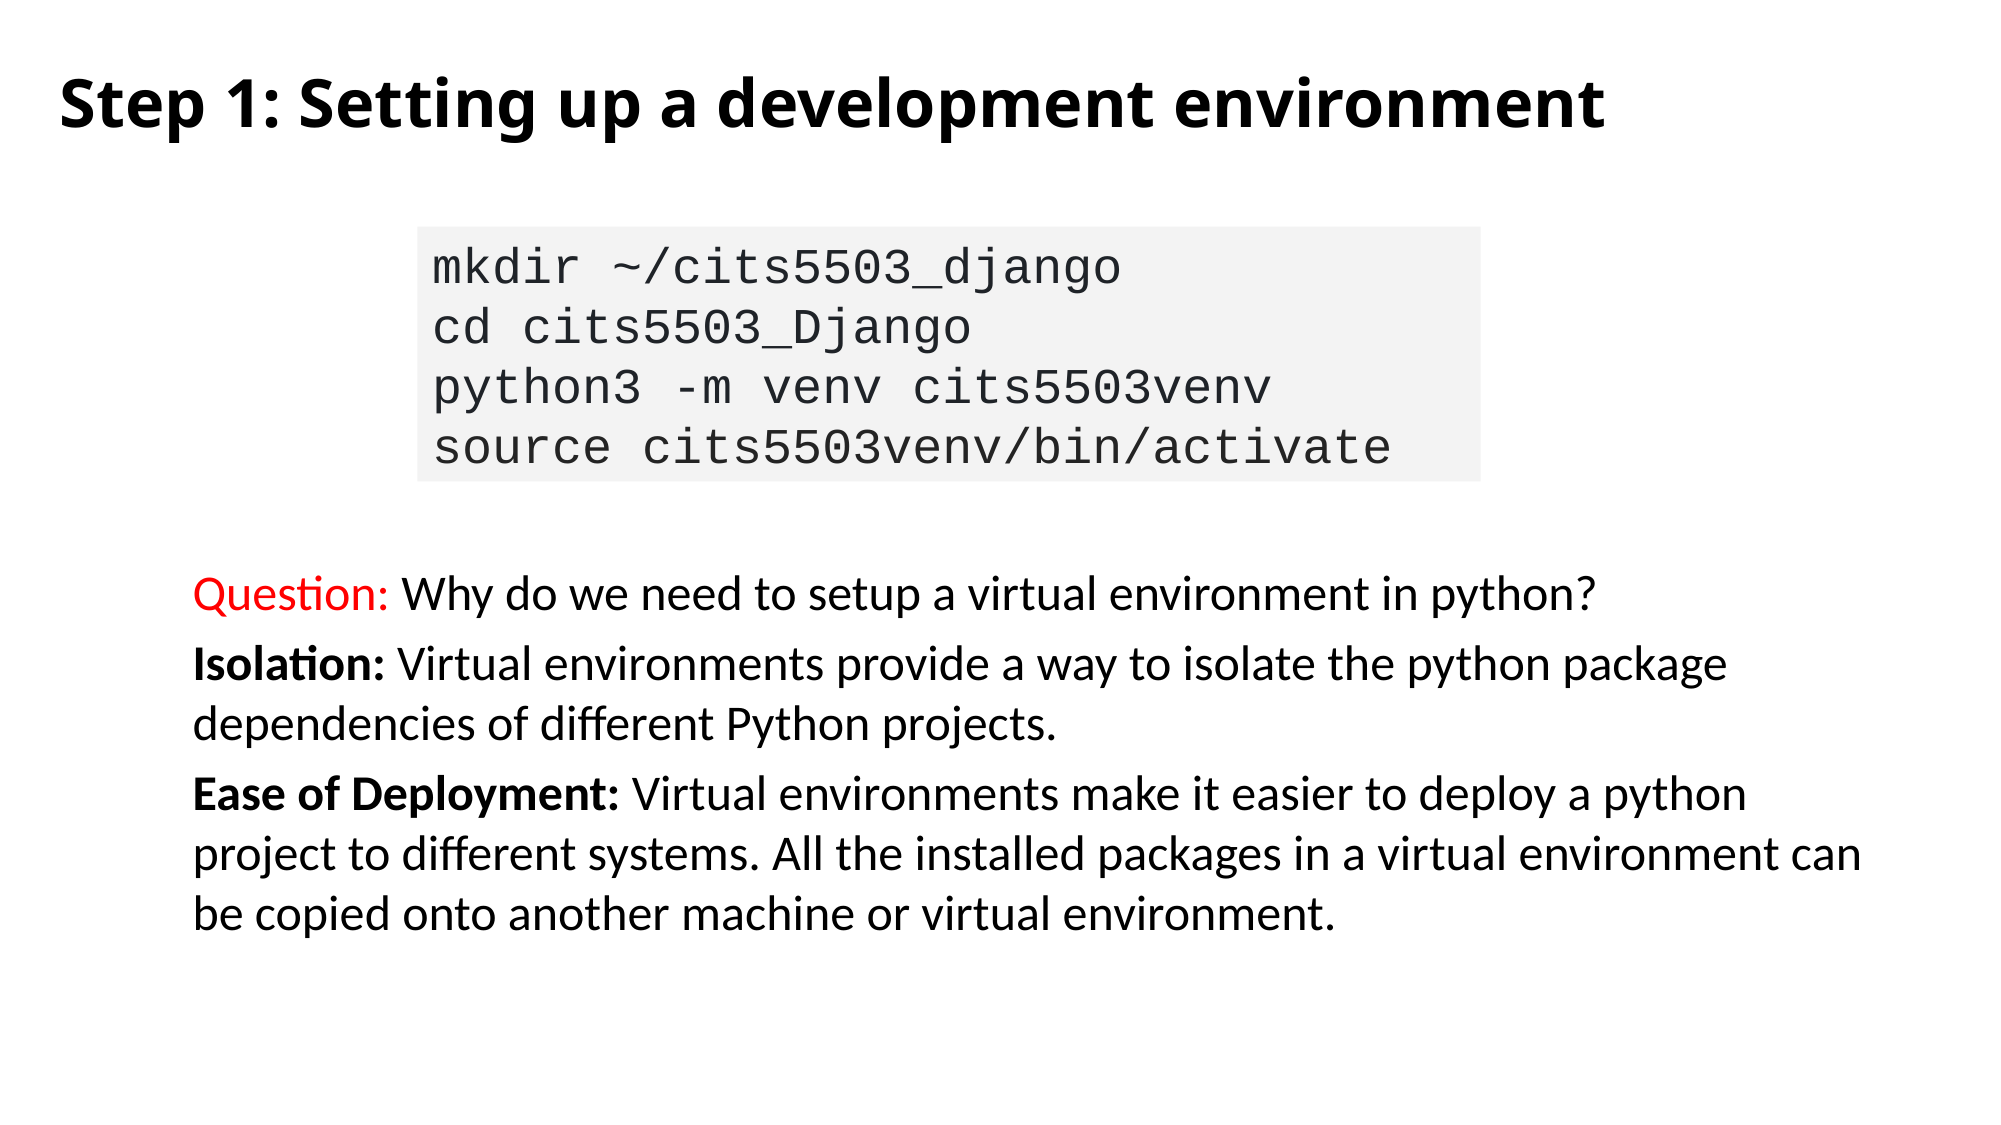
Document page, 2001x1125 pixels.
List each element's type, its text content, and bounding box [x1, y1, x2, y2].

text_box Question: Why do we need to setup a virtual environment in python? Isolation: Virtual environments provide a way to isolate the python package dependencies of different Python projects. Ease of Deployment: Virtual environments make it easier to deploy a python project to different systems. All the installed packages in a virtual environment can be copied onto another machine or virtual environment. [177, 553, 1901, 948]
text_box Step 1: Setting up a development environment [44, 42, 1768, 170]
text_box mkdir ~/cits5503_django cd cits5503_Django python3 -m venv cits5503venv source cits5503venv/bin/activate [417, 226, 1481, 482]
